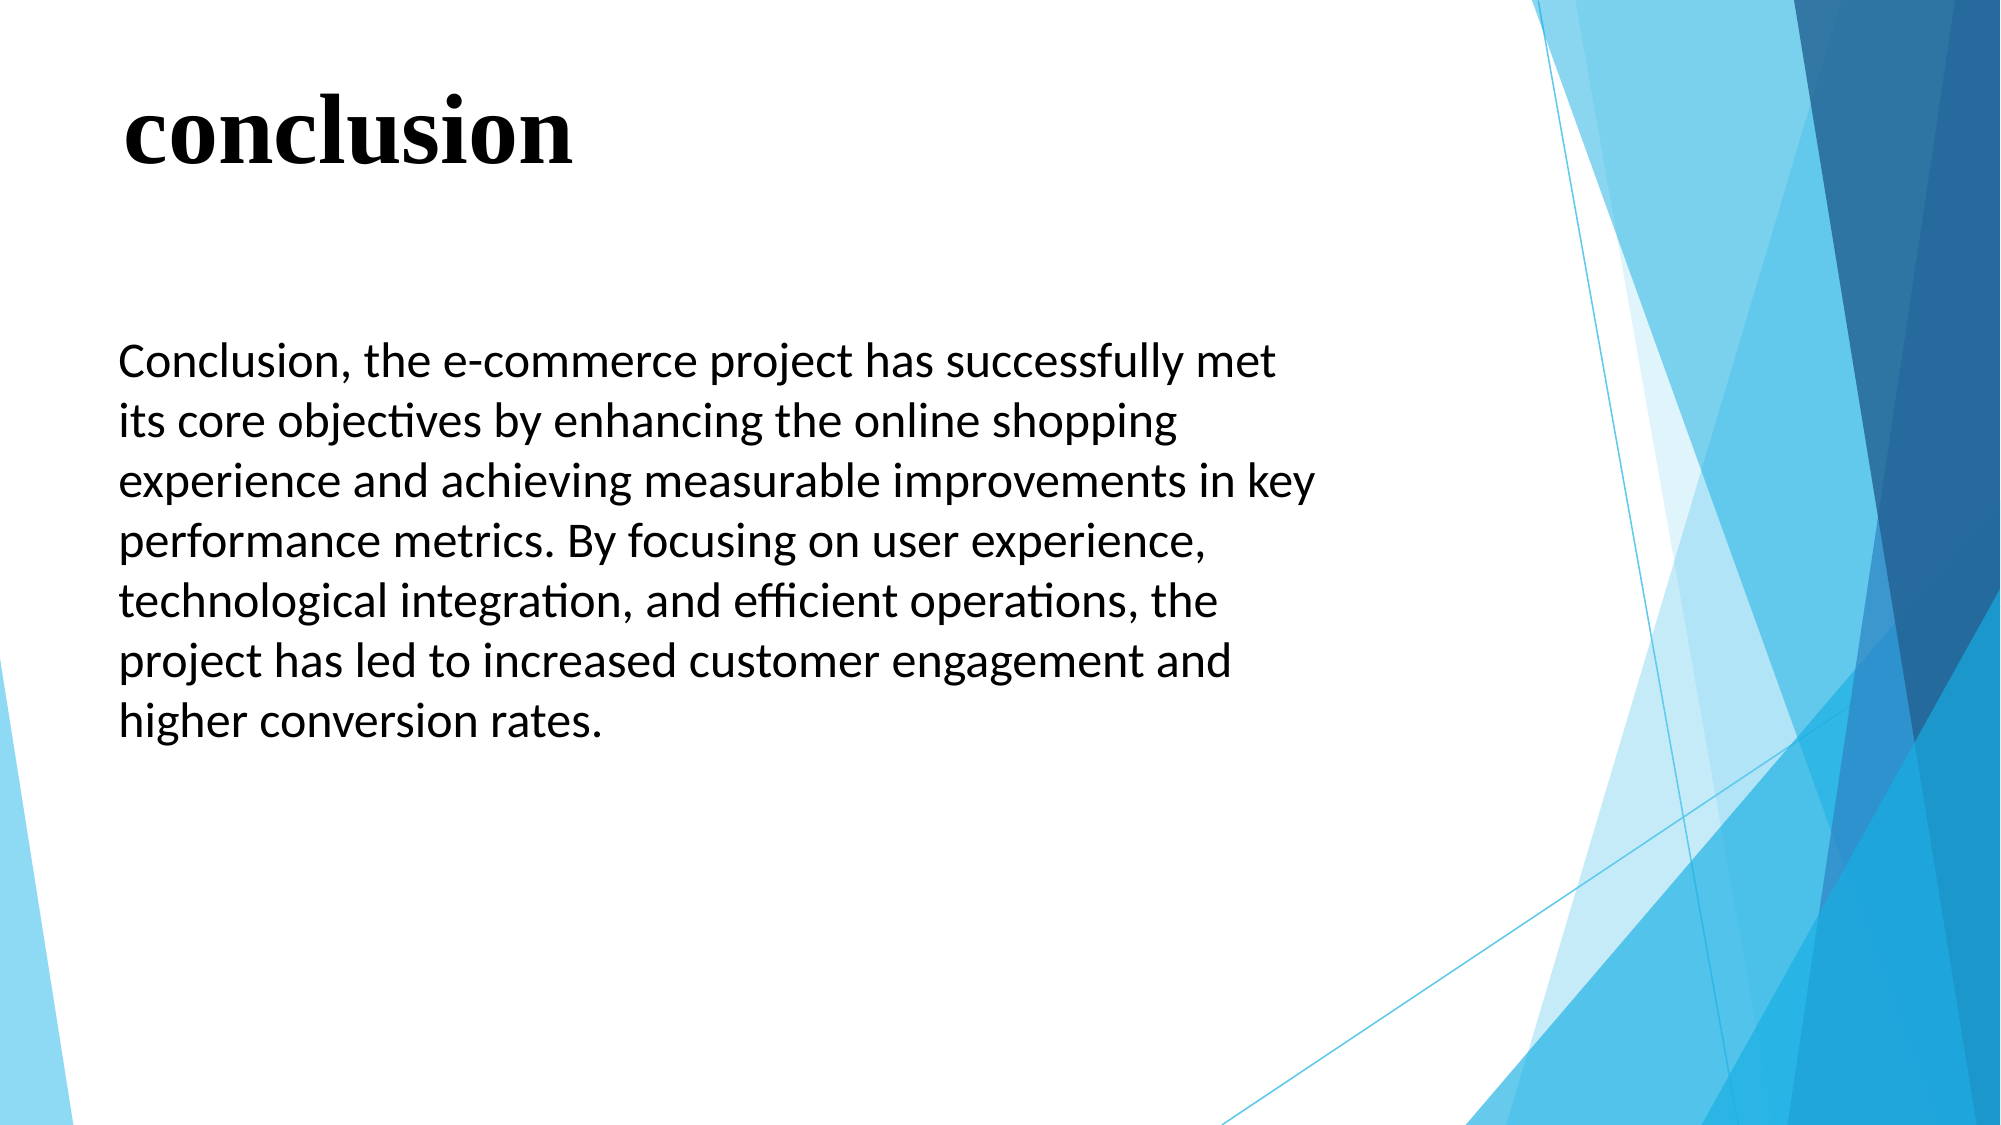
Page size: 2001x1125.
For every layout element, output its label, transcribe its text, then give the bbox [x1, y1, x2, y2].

text_box Conclusion, the e-commerce project has successfully met its core objectives by enhancing the online shopping experience and achieving measurable improvements in key performance metrics. By focusing on user experience, technological integration, and efficient operations, the project has led to increased customer engagement and higher conversion rates. [103, 320, 1335, 755]
title conclusion [123, 63, 1877, 188]
